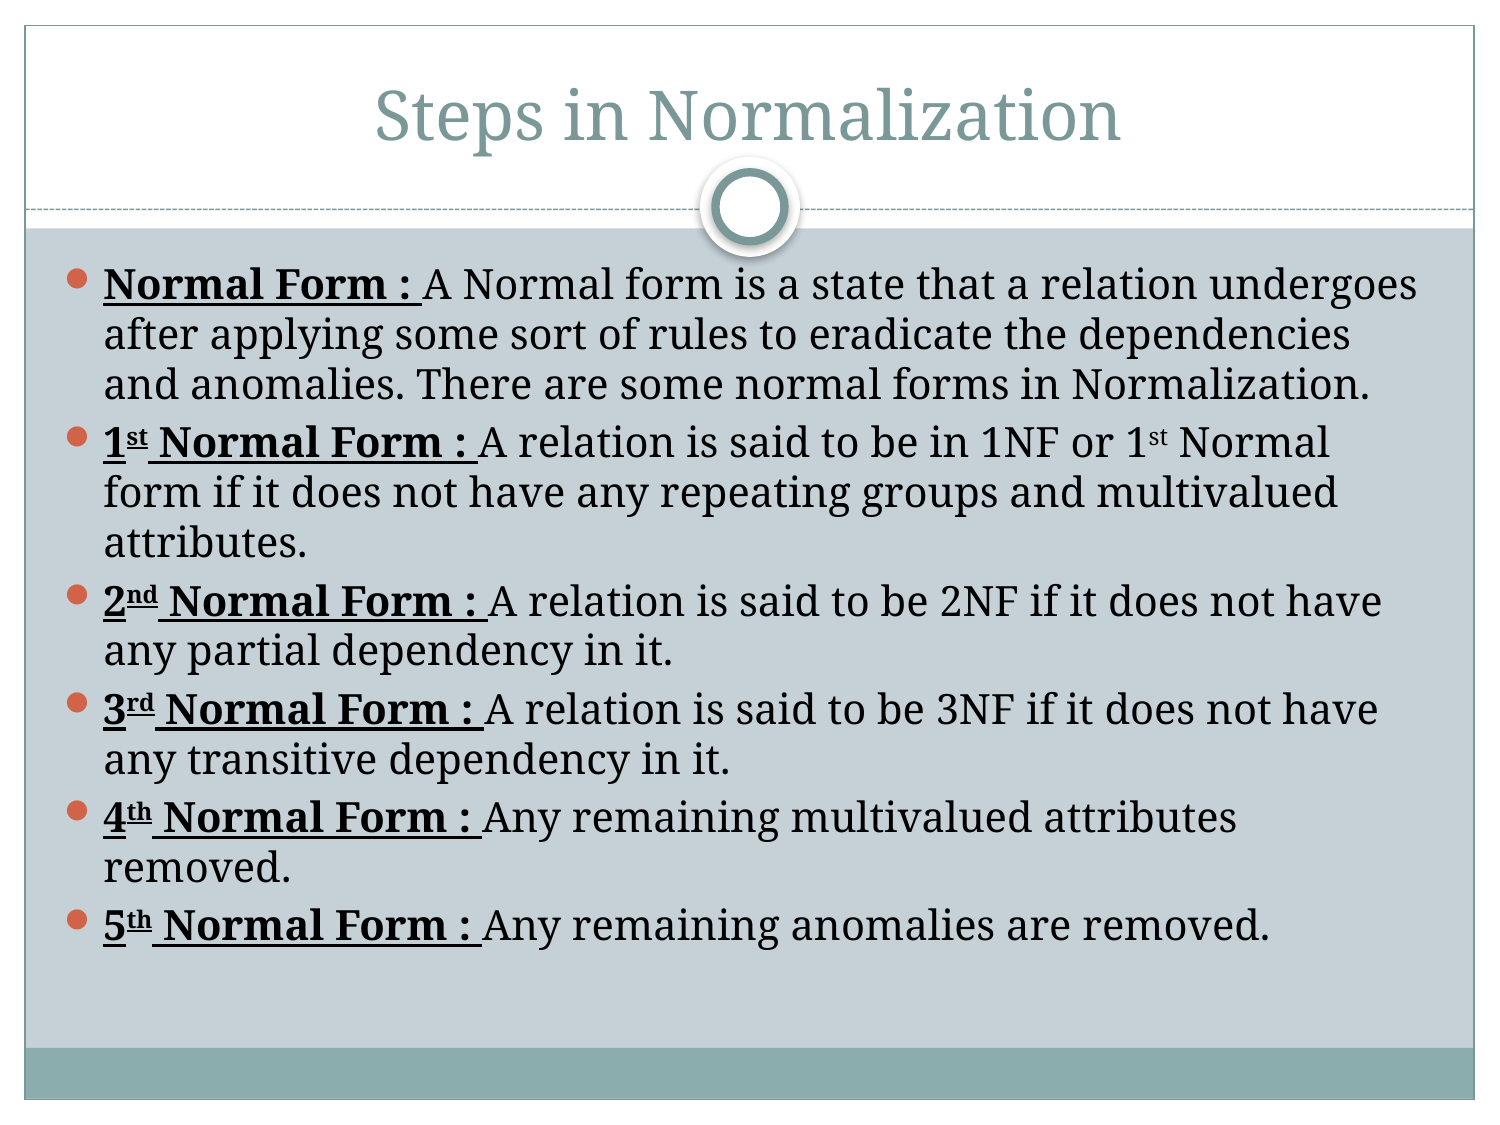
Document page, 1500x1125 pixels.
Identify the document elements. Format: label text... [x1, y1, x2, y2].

list Normal Form : A Normal form is a state that a relation undergoes after applying some sort of rules to eradicate the dependencies and anomalies. There are some normal forms in Normalization. 1st Normal Form : A relation is said to be in 1NF or 1st Normal form if it does not have any repeating groups and multivalued attributes. 2nd Normal Form : A relation is said to be 2NF if it does not have any partial dependency in it. 3rd Normal Form : A relation is said to be 3NF if it does not have any transitive dependency in it. 4th Normal Form : Any remaining multivalued attributes removed. 5th Normal Form : Any remaining anomalies are removed. [49, 250, 1445, 1001]
title Steps in Normalization [49, 37, 1450, 162]
